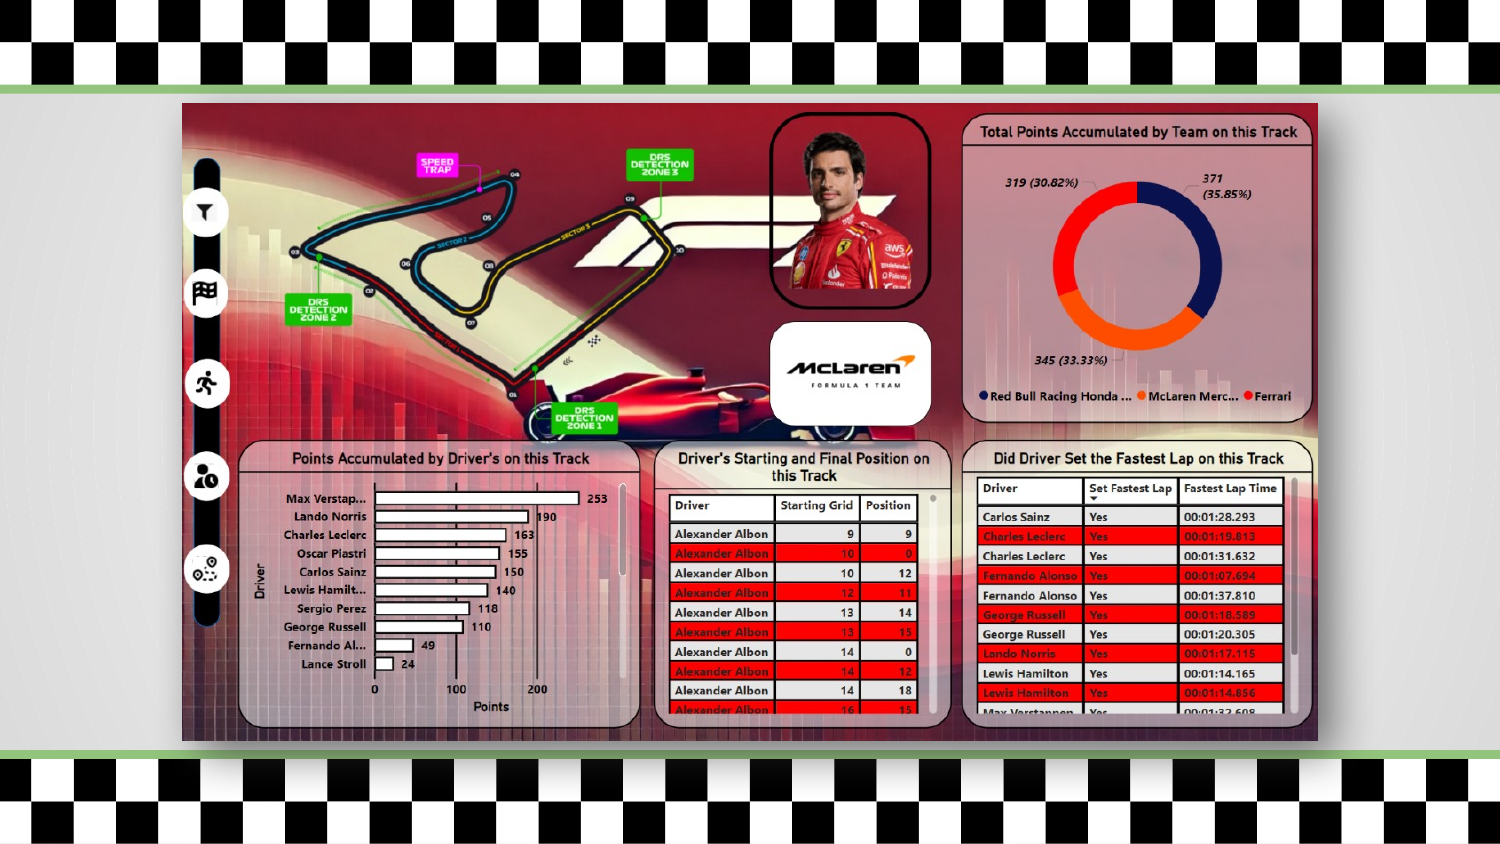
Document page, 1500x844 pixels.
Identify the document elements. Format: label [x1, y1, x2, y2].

picture [182, 102, 1318, 741]
